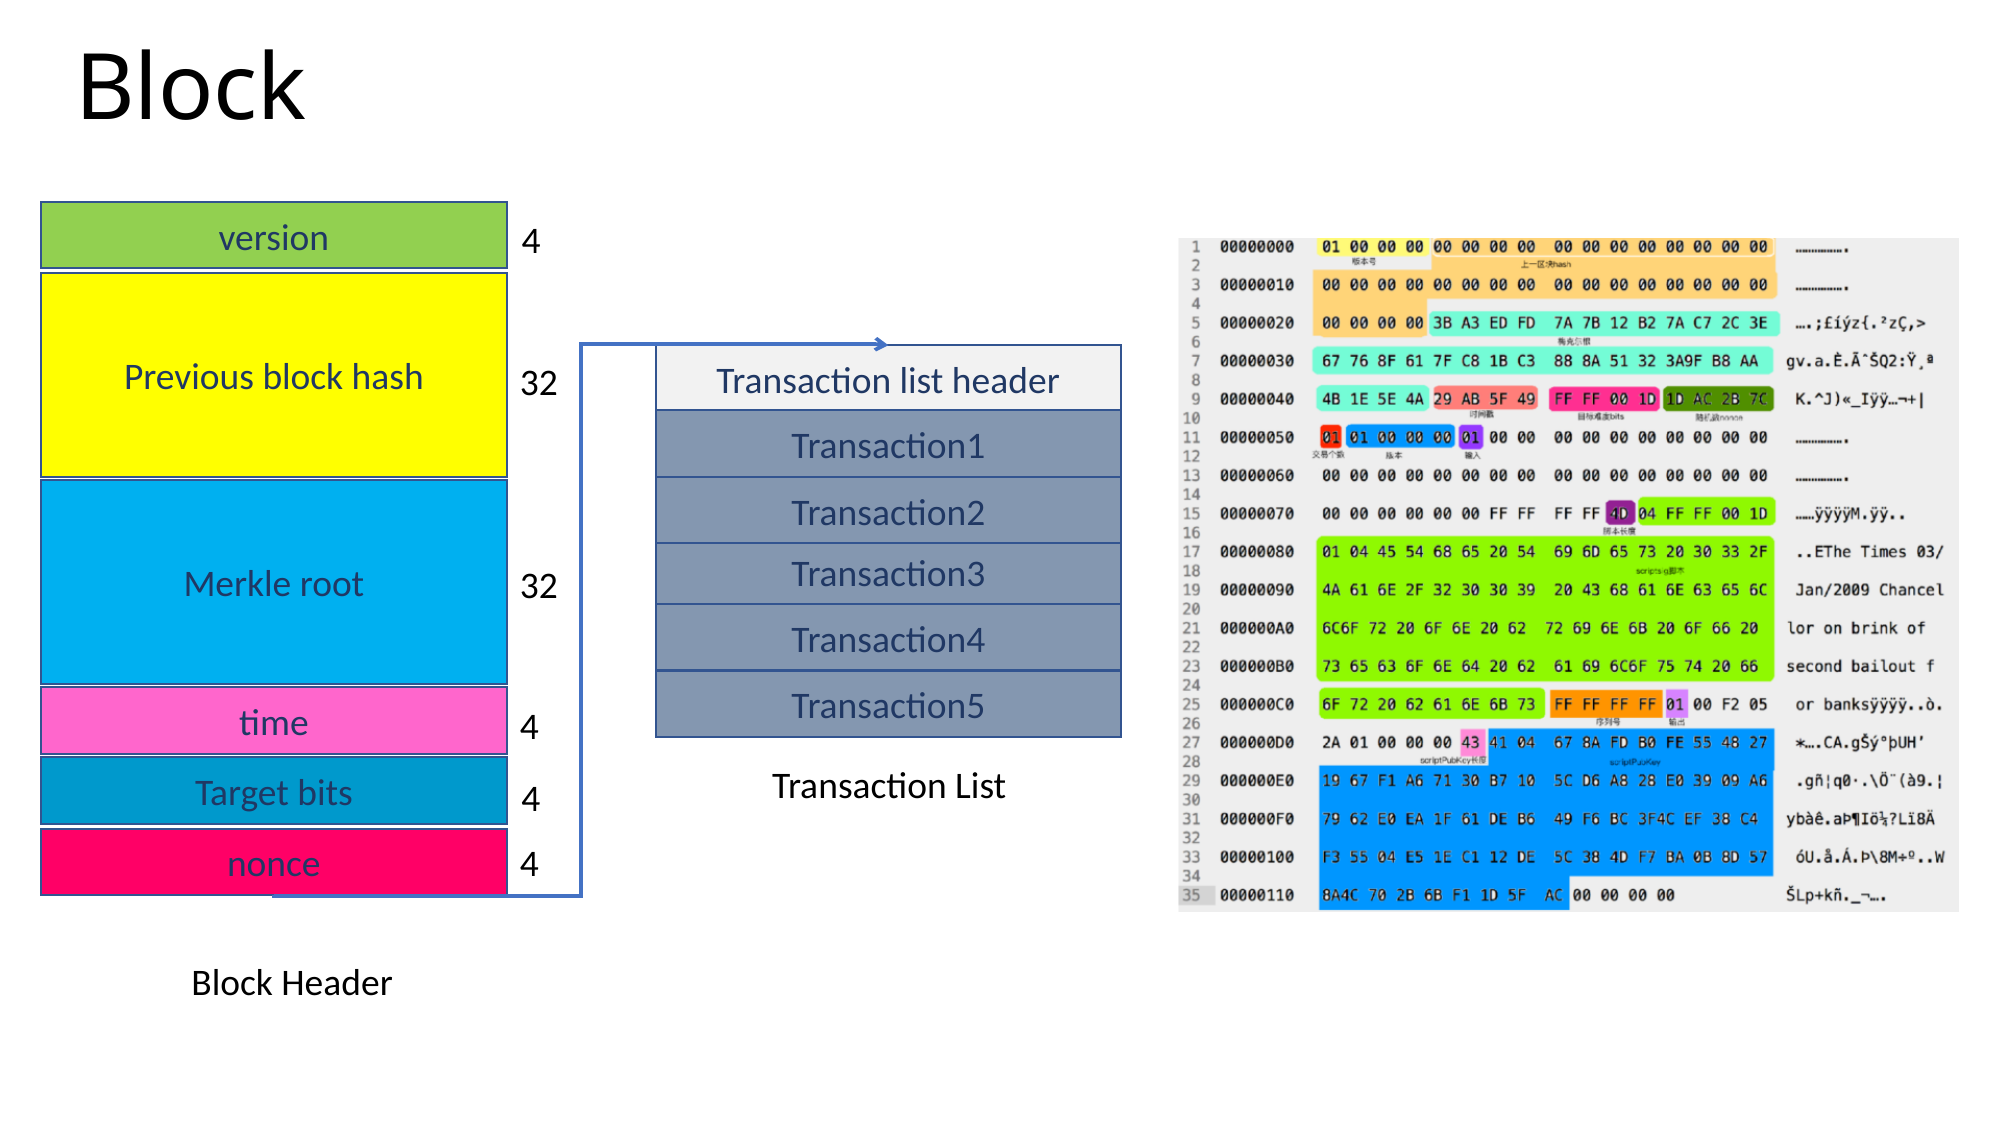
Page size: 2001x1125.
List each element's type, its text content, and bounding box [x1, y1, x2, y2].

text_box version [40, 201, 508, 269]
title Block [59, 28, 383, 152]
text_box Transaction2 [857, 476, 1122, 544]
text_box Transaction4 [857, 603, 1122, 670]
text_box Transaction3 [857, 544, 1122, 603]
text_box Block Header [176, 950, 511, 1011]
text_box Previous block hash [40, 272, 508, 478]
picture [1177, 238, 1959, 912]
text_box nonce [40, 828, 306, 896]
text_box Transaction list header [857, 344, 1122, 409]
text_box Transaction5 [857, 670, 1122, 738]
text_box Merkle root [40, 479, 306, 685]
text_box 4 [506, 208, 561, 269]
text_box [306, 313, 857, 928]
text_box Transaction1 [857, 409, 1122, 476]
text_box Transaction List [857, 753, 1139, 814]
text_box Target bits [40, 756, 306, 825]
text_box time [40, 686, 306, 755]
